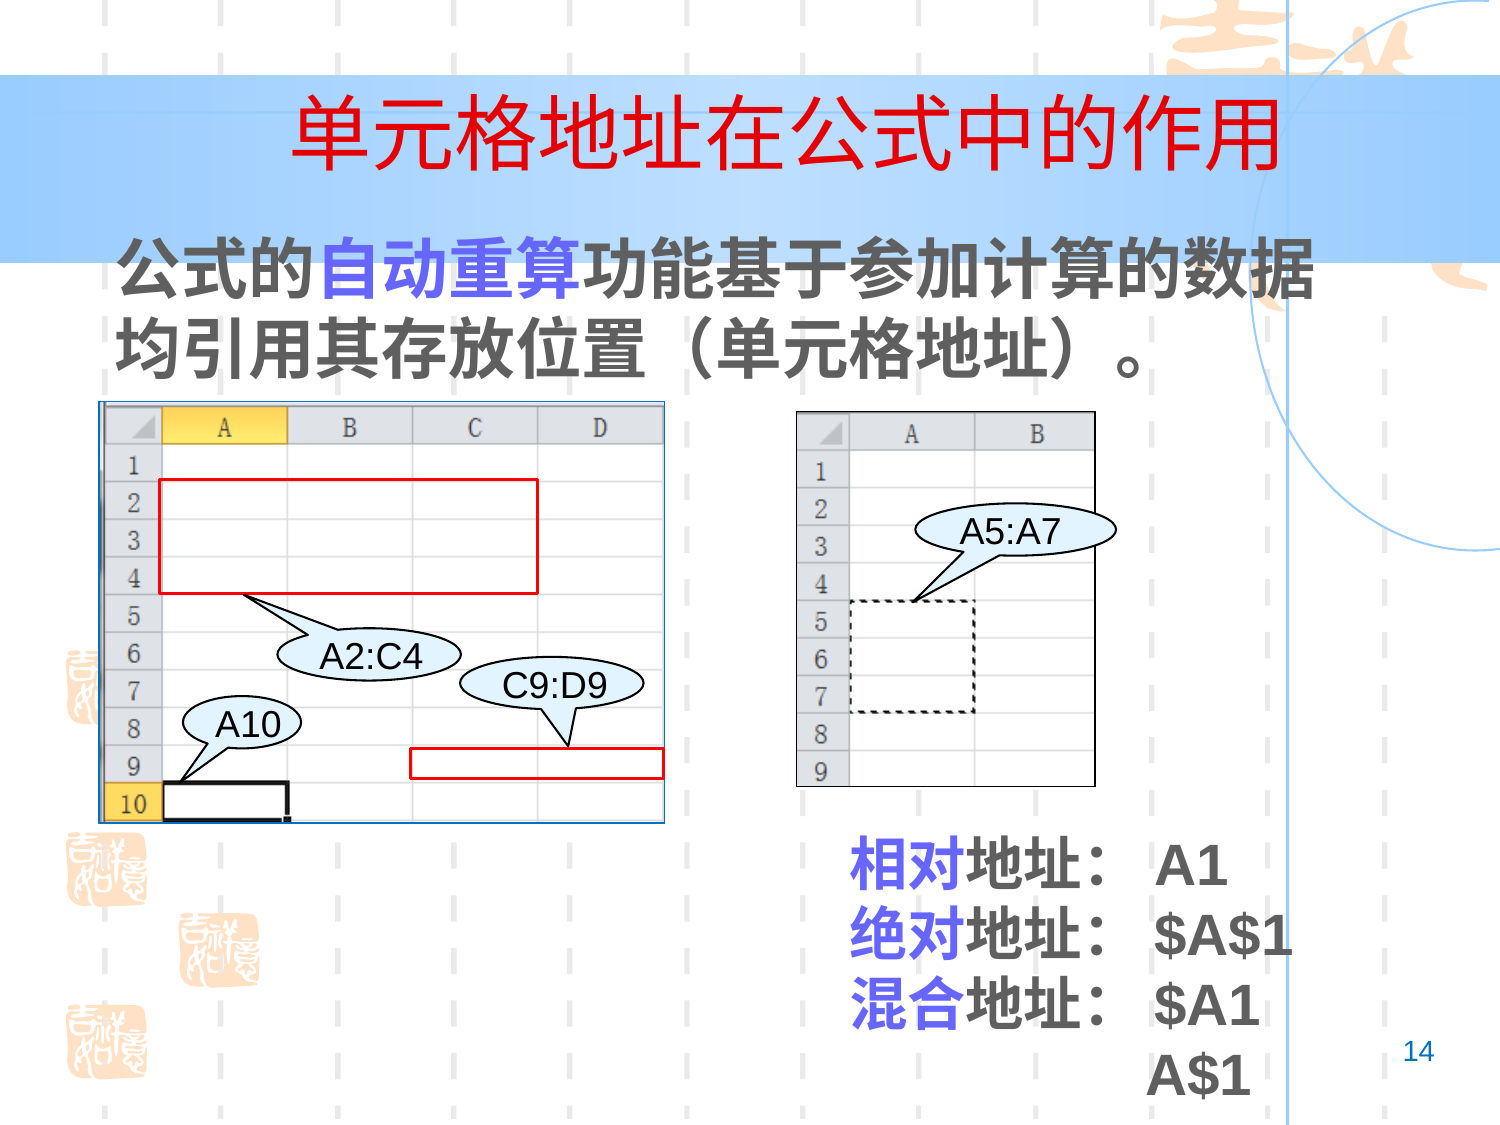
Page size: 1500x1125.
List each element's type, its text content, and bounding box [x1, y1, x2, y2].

picture [796, 411, 1095, 786]
text_box 公式的自动重算功能基于参加计算的数据均引用其存放位置（单元格地址）。 [99, 219, 1350, 395]
text_box 相对地址：A1 绝对地址：$A$1 混合地址：$A1 A$1 [834, 819, 1309, 1115]
title 单元格地址在公式中的作用 [48, 37, 1450, 225]
slide_number 14 [1074, 1024, 1450, 1103]
picture [99, 401, 665, 823]
text_box A5:A7 [1100, 515, 1117, 544]
